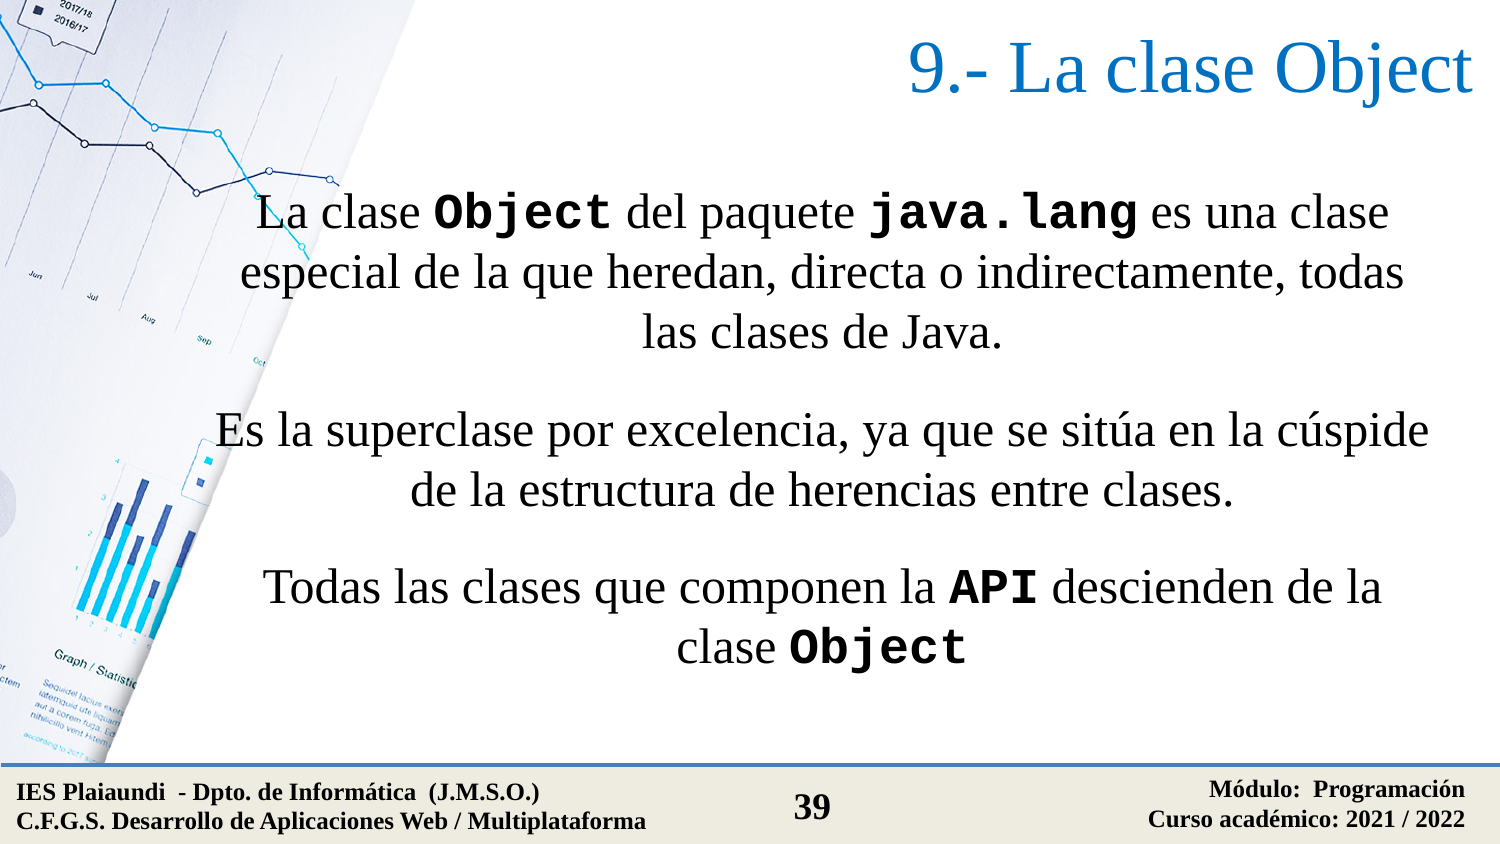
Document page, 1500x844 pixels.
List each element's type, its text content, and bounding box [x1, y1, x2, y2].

title 9.- La clase Object [1, 0, 1490, 126]
text_box La clase Object del paquete java.lang es una clase especial de la que heredan, directa o indirectamente, todas las clases de Java. Es la superclase por excelencia, ya que se sitúa en la cúspide de la estructura de herencias entre clases. Todas las clases que componen la API descienden de la clase Object [198, 171, 1447, 682]
picture [0, 0, 1500, 763]
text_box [1, 764, 1500, 844]
